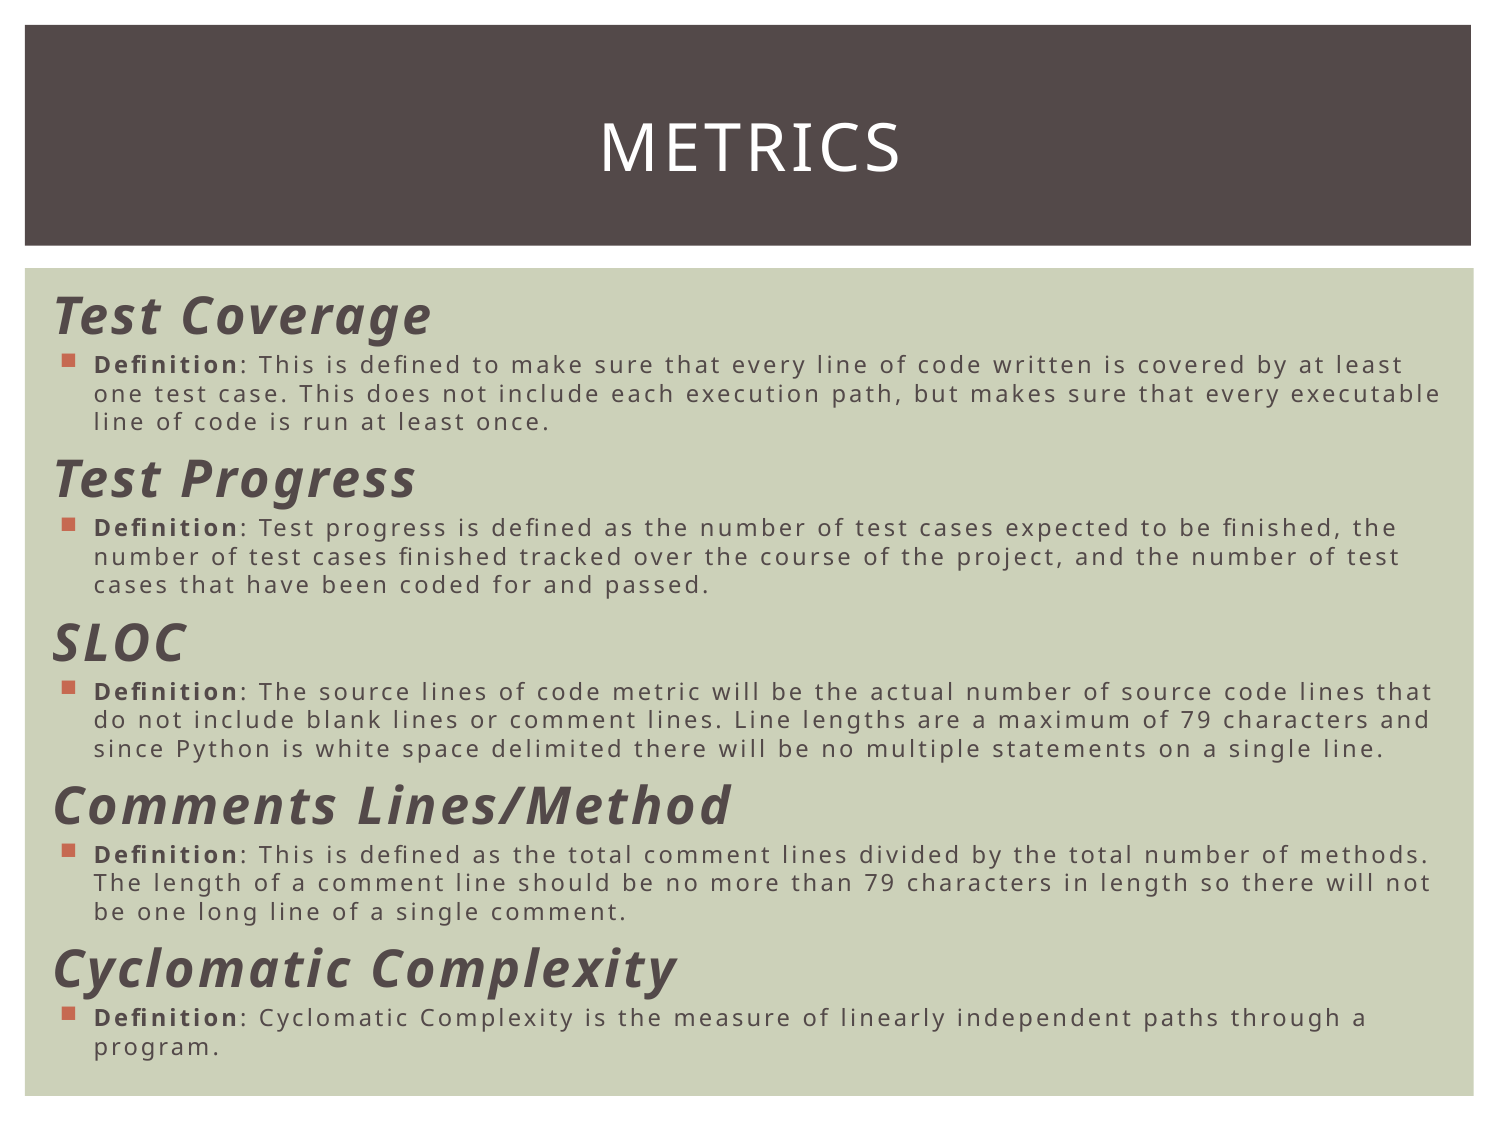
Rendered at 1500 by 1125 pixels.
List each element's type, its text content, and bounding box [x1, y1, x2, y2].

list Test Coverage Definition: This is defined to make sure that every line of code written is covered by at least one test case. This does not include each execution path, but makes sure that every executable line of code is run at least once. Test Progress Definition: Test progress is defined as the number of test cases expected to be finished, the number of test cases finished tracked over the course of the project, and the number of test cases that have been coded for and passed. SLOC Definition: The source lines of code metric will be the actual number of source code lines that do not include blank lines or comment lines. Line lengths are a maximum of 79 characters and since Python is white space delimited there will be no multiple statements on a single line. Comments Lines/Method Definition: This is defined as the total comment lines divided by the total number of methods. The length of a comment line should be no more than 79 characters in length so there will not be one long line of a single comment. Cyclomatic Complexity Definition: Cyclomatic Complexity is the measure of linearly independent paths through a program. [37, 275, 1463, 1100]
title Metrics [62, 58, 1438, 232]
